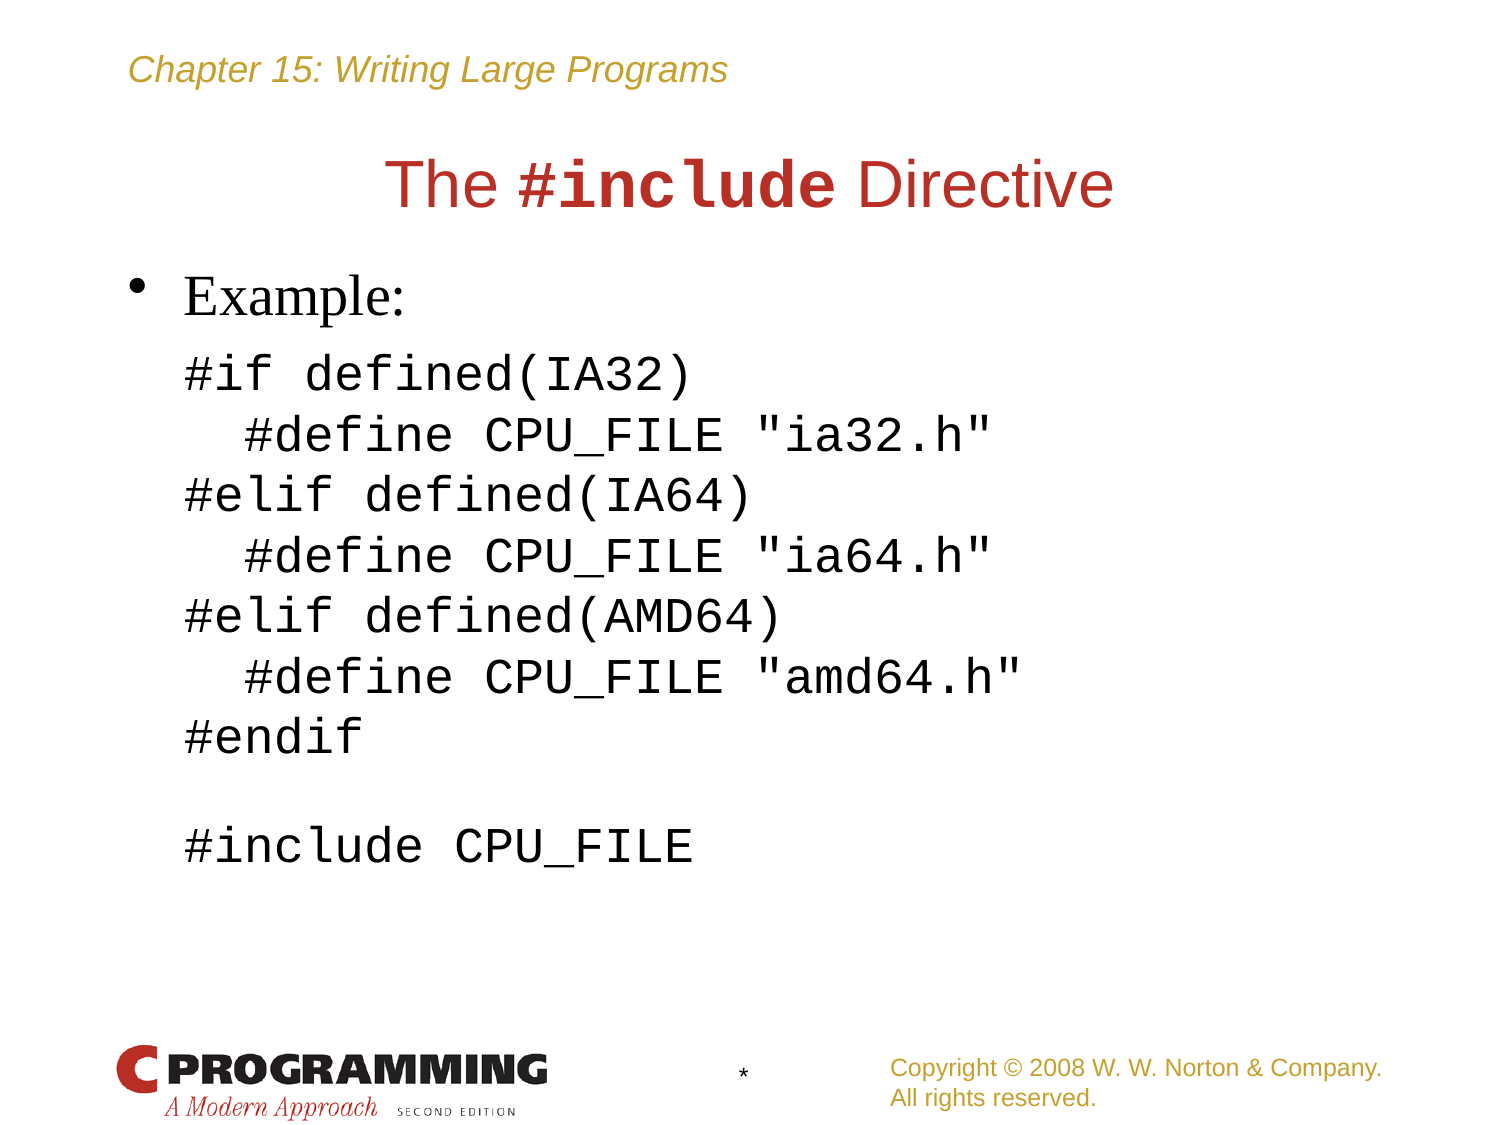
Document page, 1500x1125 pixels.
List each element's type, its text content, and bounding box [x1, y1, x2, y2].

text_box * [687, 1050, 800, 1100]
list Example: #if defined(IA32) #define CPU_FILE "ia32.h" #elif defined(IA64) #define CPU_FILE "ia64.h" #elif defined(AMD64) #define CPU_FILE "amd64.h" #endif #include CPU_FILE [112, 249, 1388, 1038]
text_box Copyright © 2008 W. W. Norton & Company. All rights reserved. [874, 1043, 1388, 1119]
title The #include Directive [112, 125, 1388, 238]
picture [112, 1041, 550, 1123]
